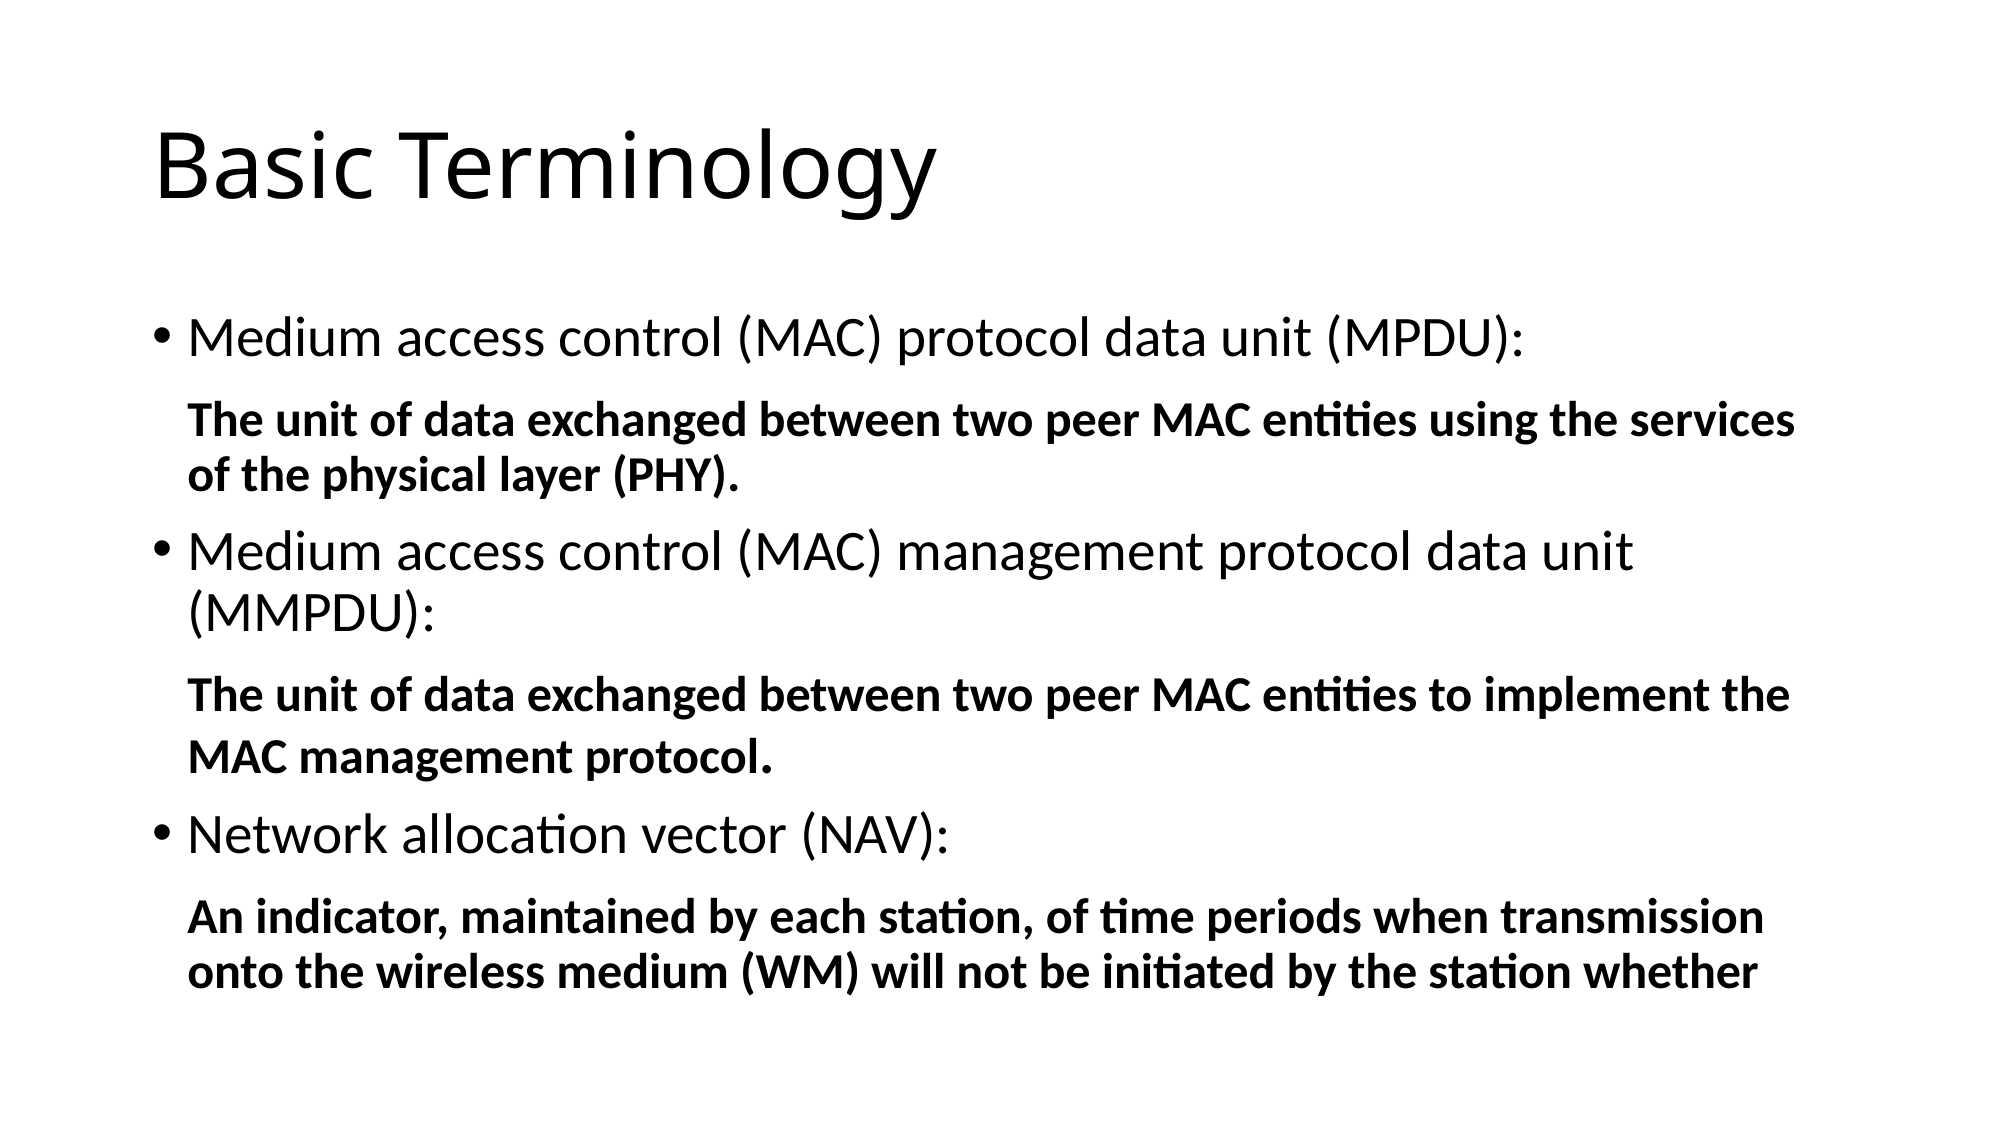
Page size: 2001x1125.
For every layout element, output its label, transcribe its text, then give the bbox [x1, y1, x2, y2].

list Medium access control (MAC) protocol data unit (MPDU): The unit of data exchanged between two peer MAC entities using the services of the physical layer (PHY). Medium access control (MAC) management protocol data unit (MMPDU): The unit of data exchanged between two peer MAC entities to implement the MAC management protocol. Network allocation vector (NAV): An indicator, maintained by each station, of time periods when transmission onto the wireless medium (WM) will not be initiated by the station whether [137, 299, 1863, 1014]
title Basic Terminology [137, 59, 1863, 278]
